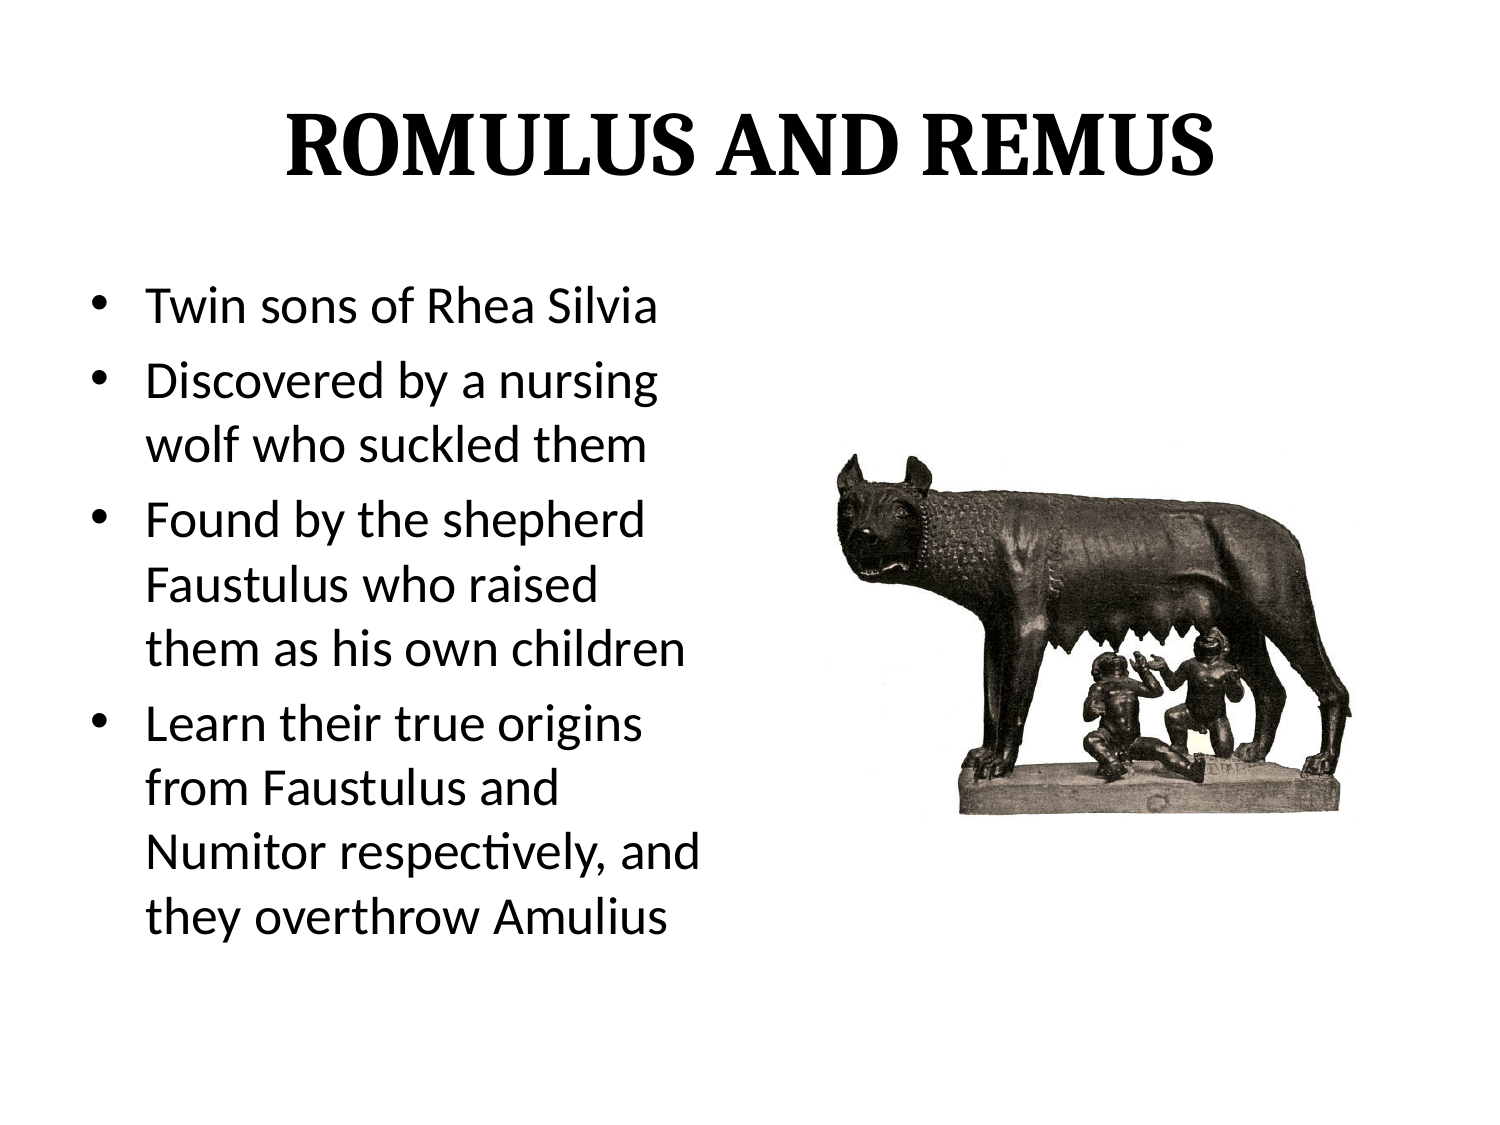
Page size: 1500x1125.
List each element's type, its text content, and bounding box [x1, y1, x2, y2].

title Romulus and Remus [75, 45, 1425, 233]
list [826, 433, 1361, 834]
list Twin sons of Rhea Silvia Discovered by a nursing wolf who suckled them Found by the shepherd Faustulus who raised them as his own children Learn their true origins from Faustulus and Numitor respectively, and they overthrow Amulius [75, 262, 738, 1005]
